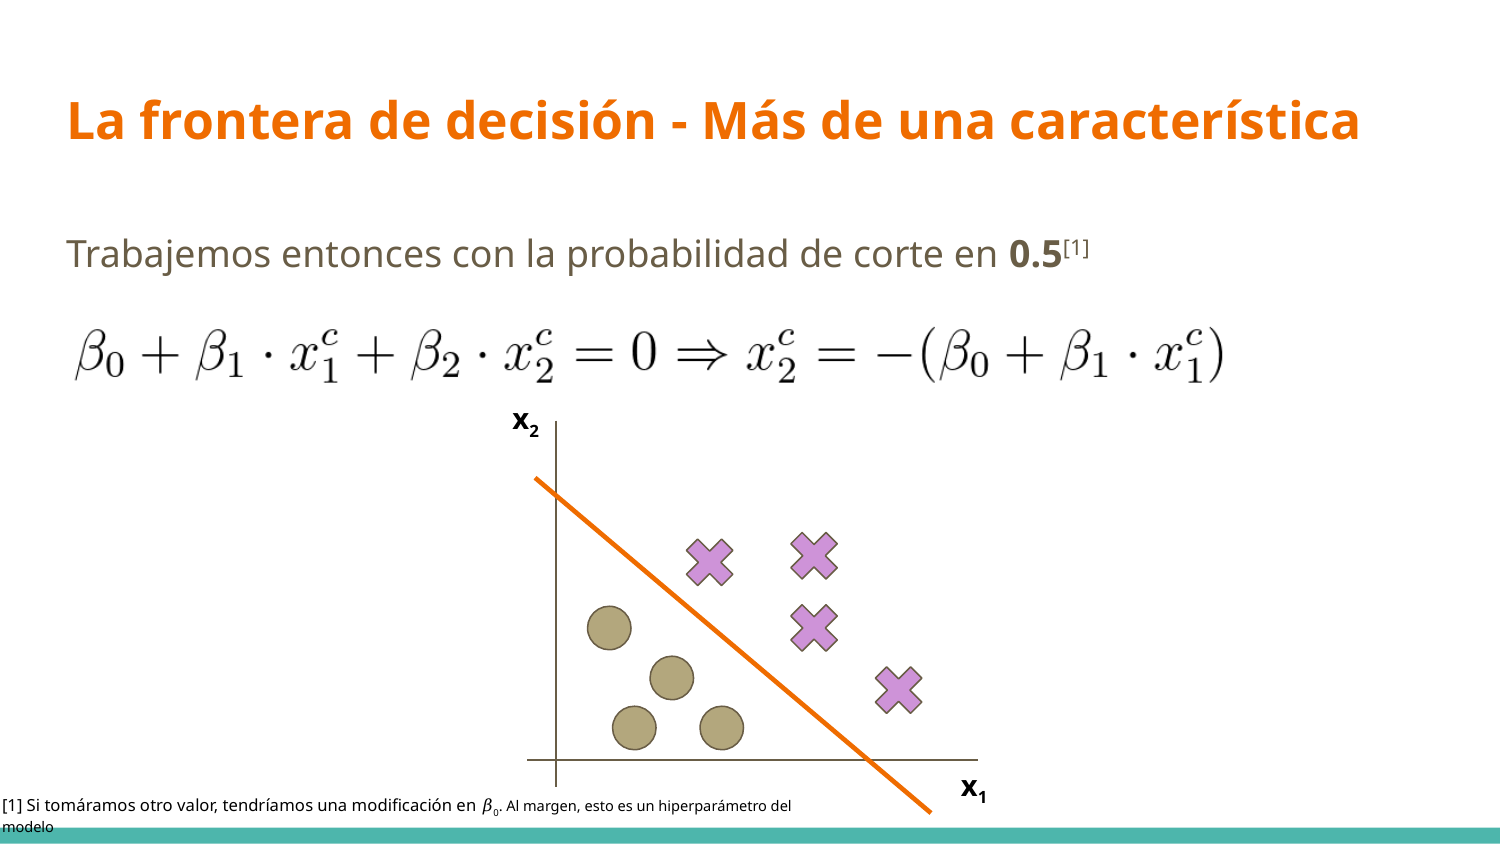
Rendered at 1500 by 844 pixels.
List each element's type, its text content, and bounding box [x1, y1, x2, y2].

list Trabajemos entonces con la probabilidad de corte en 0.5[1] [51, 207, 1449, 312]
title La frontera de decisión - Más de una característica [51, 72, 1449, 189]
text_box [534, 477, 932, 814]
text_box x2 [495, 418, 556, 443]
text_box x1 [943, 765, 1005, 809]
text_box [1] Si tomáramos otro valor, tendríamos una modificación en 𝛽0. Al margen, esto es un hiperparámetro del modelo [0, 793, 853, 838]
picture [67, 301, 1229, 410]
